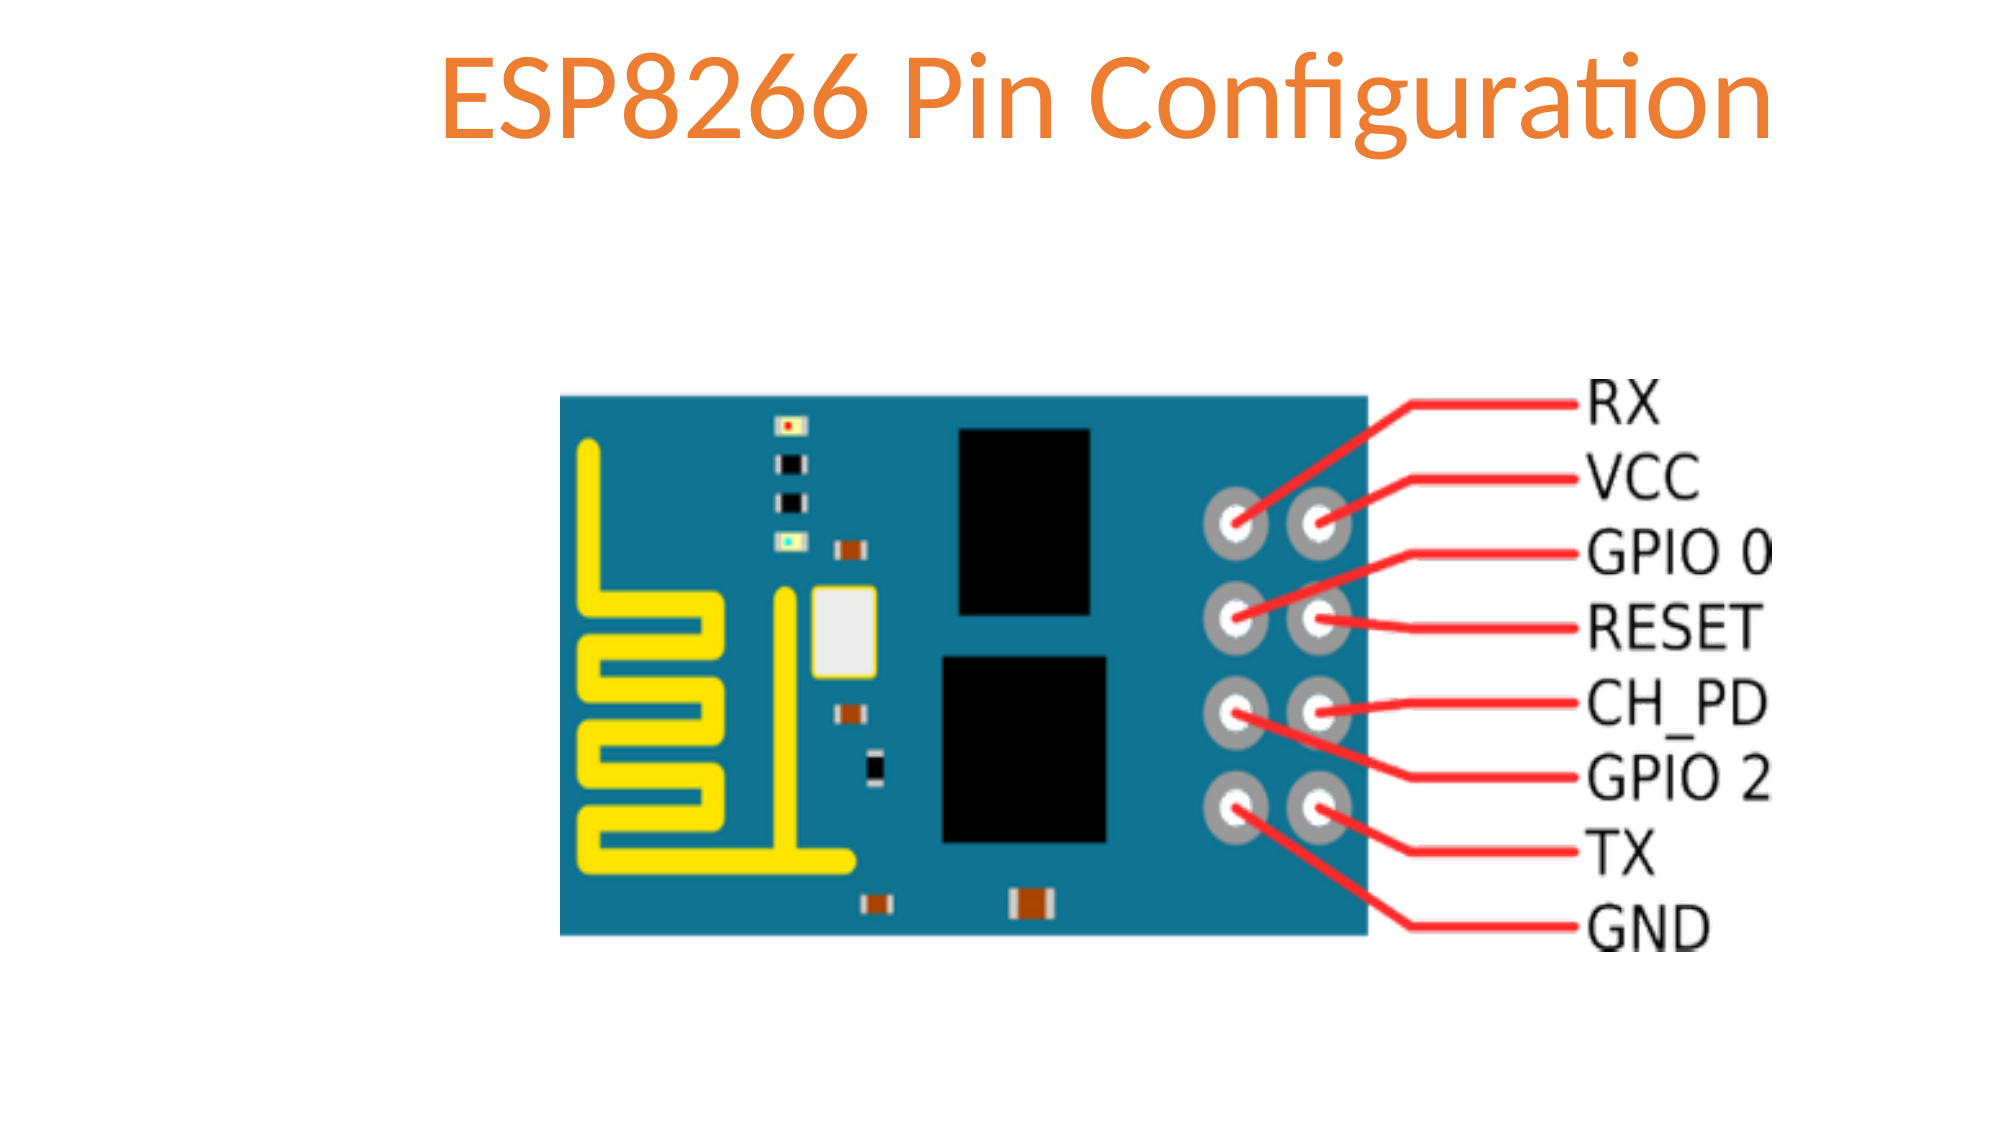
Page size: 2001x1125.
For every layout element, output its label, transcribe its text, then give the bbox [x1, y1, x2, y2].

picture [560, 379, 1772, 952]
subtitle ESP8266 Pin Configuration [357, 23, 1858, 174]
